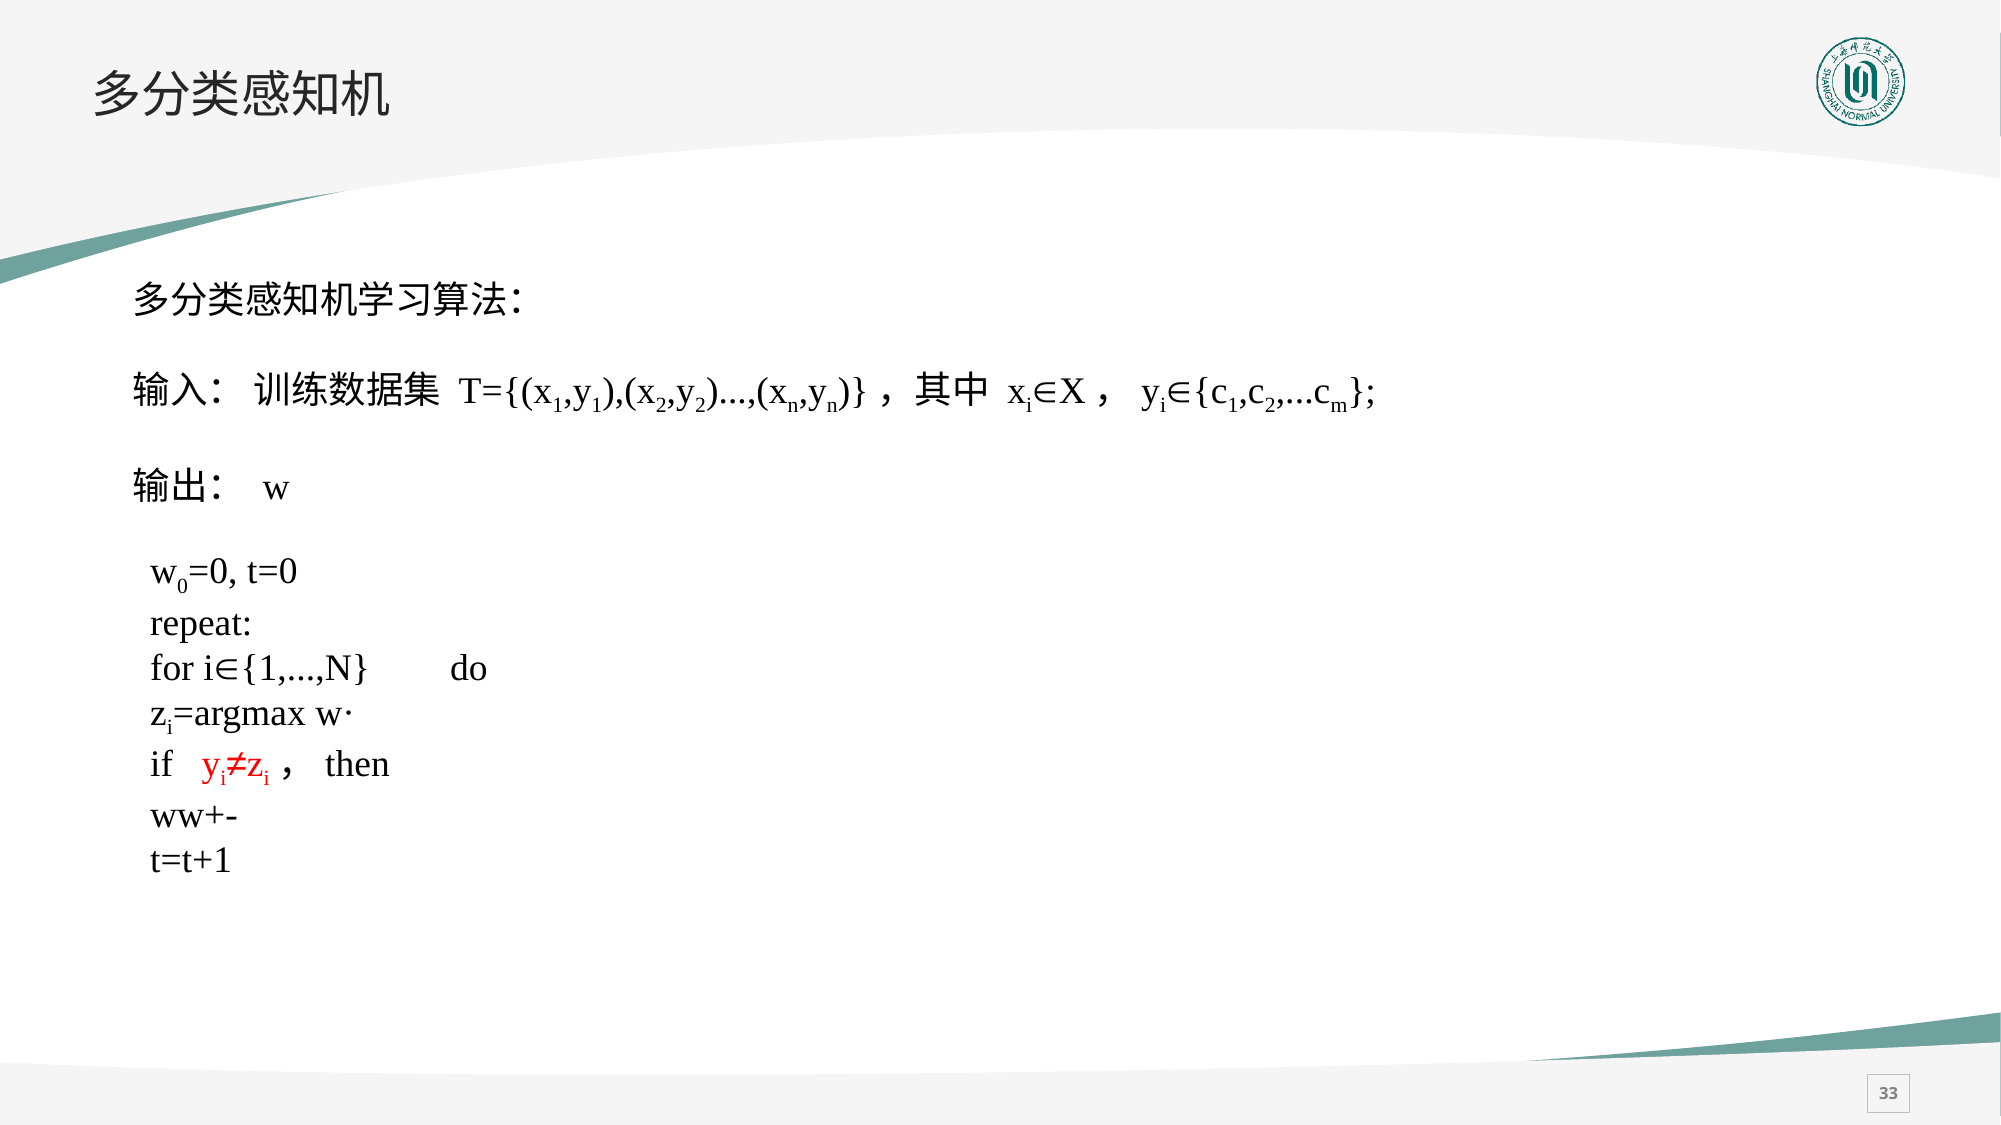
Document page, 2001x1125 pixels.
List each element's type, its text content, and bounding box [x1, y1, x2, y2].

title 多分类感知机 [79, 57, 1880, 146]
text_box 多分类感知机学习算法： 输入： 训练数据集 T={(x1,y1),(x2,y2)...,(xn,yn)}，其中 xiX，yi{c1,c2,...cm}; 输出： w [118, 268, 1682, 605]
picture [1812, 33, 1909, 130]
